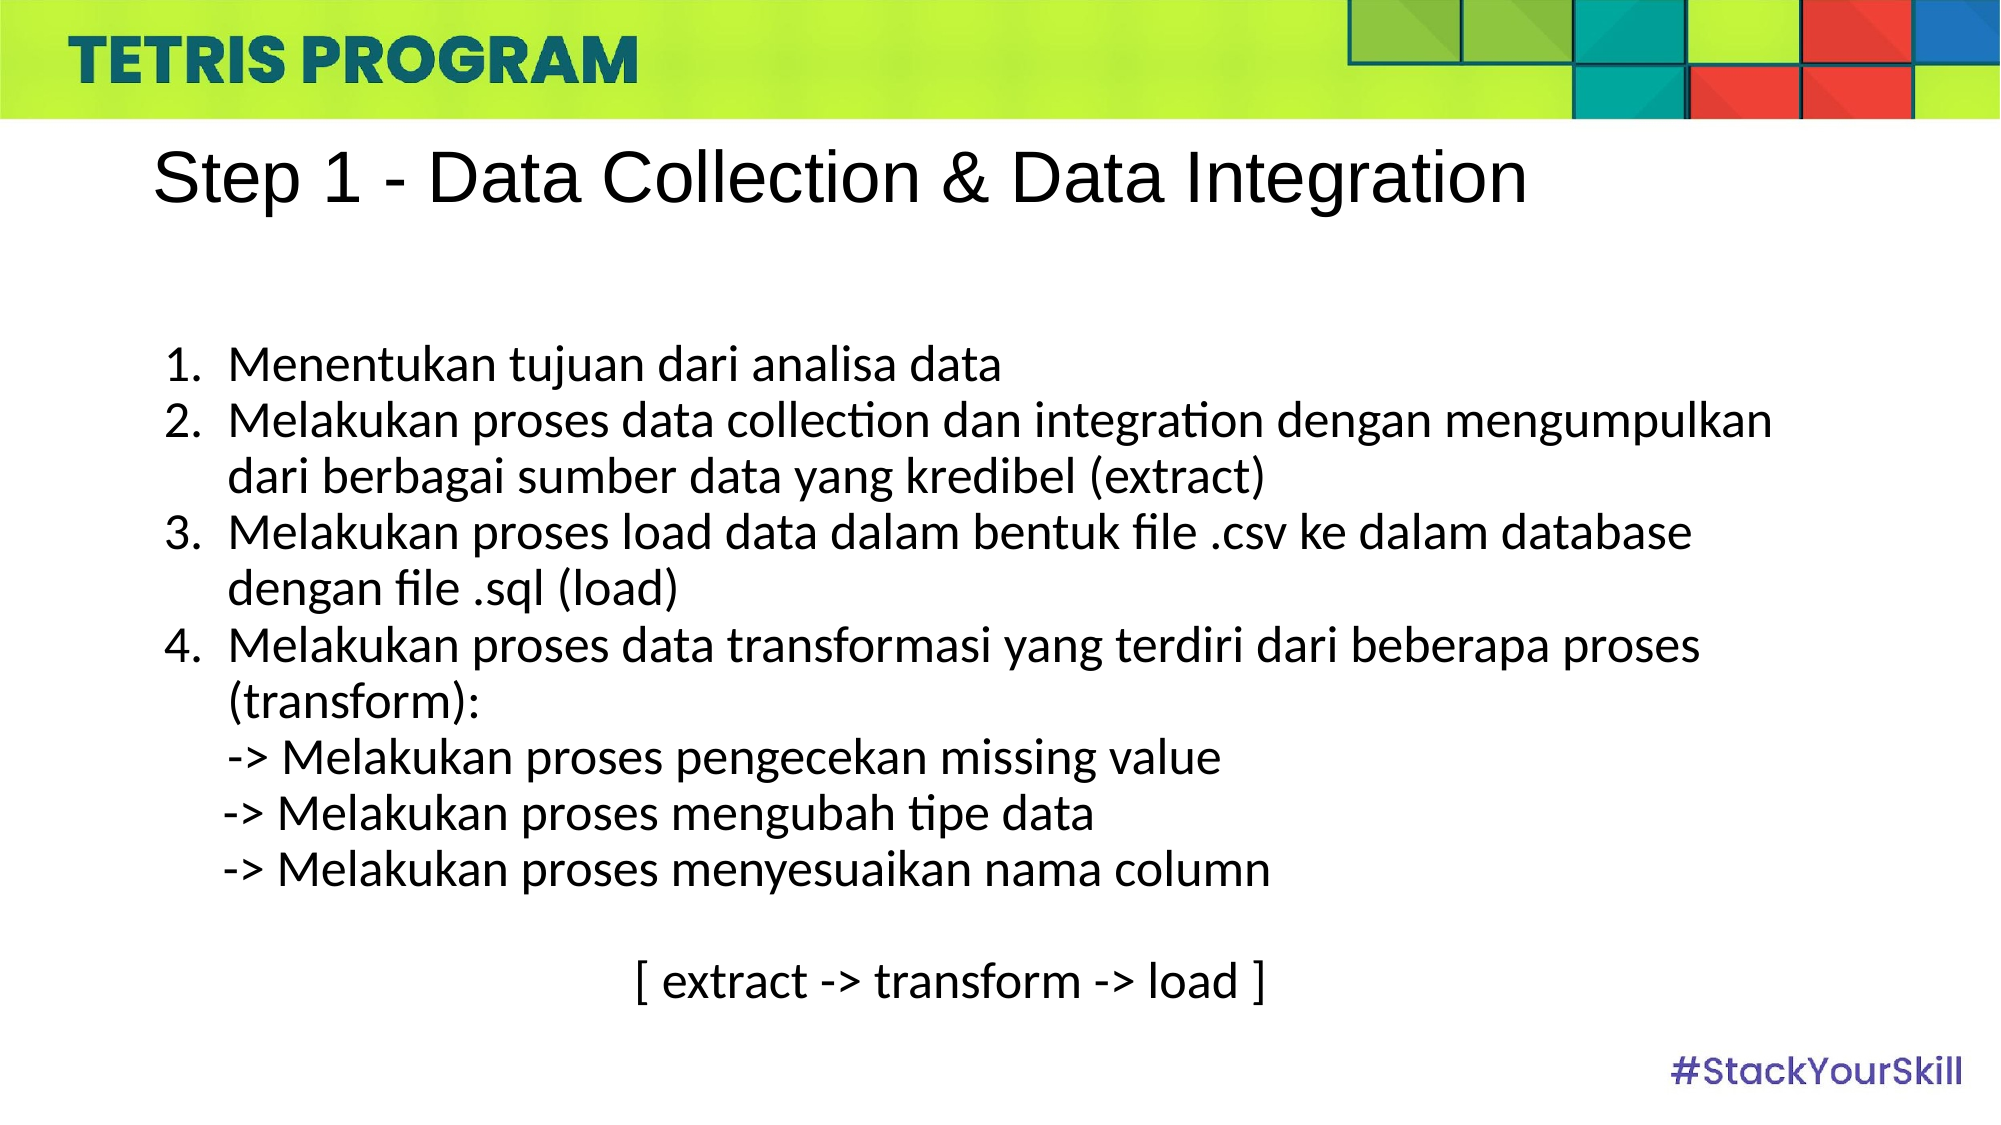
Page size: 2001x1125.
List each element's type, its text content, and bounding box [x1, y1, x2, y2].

list Menentukan tujuan dari analisa data Melakukan proses data collection dan integration dengan mengumpulkan dari berbagai sumber data yang kredibel (extract) Melakukan proses load data dalam bentuk file .csv ke dalam database dengan file .sql (load) Melakukan proses data transformasi yang terdiri dari beberapa proses (transform): -> Melakukan proses pengecekan missing value -> Melakukan proses mengubah tipe data -> Melakukan proses menyesuaikan nama column [ extract -> transform -> load ] [137, 328, 1863, 1043]
title Step 1 - Data Collection & Data Integration [137, 69, 1863, 288]
picture [0, 0, 2000, 1125]
